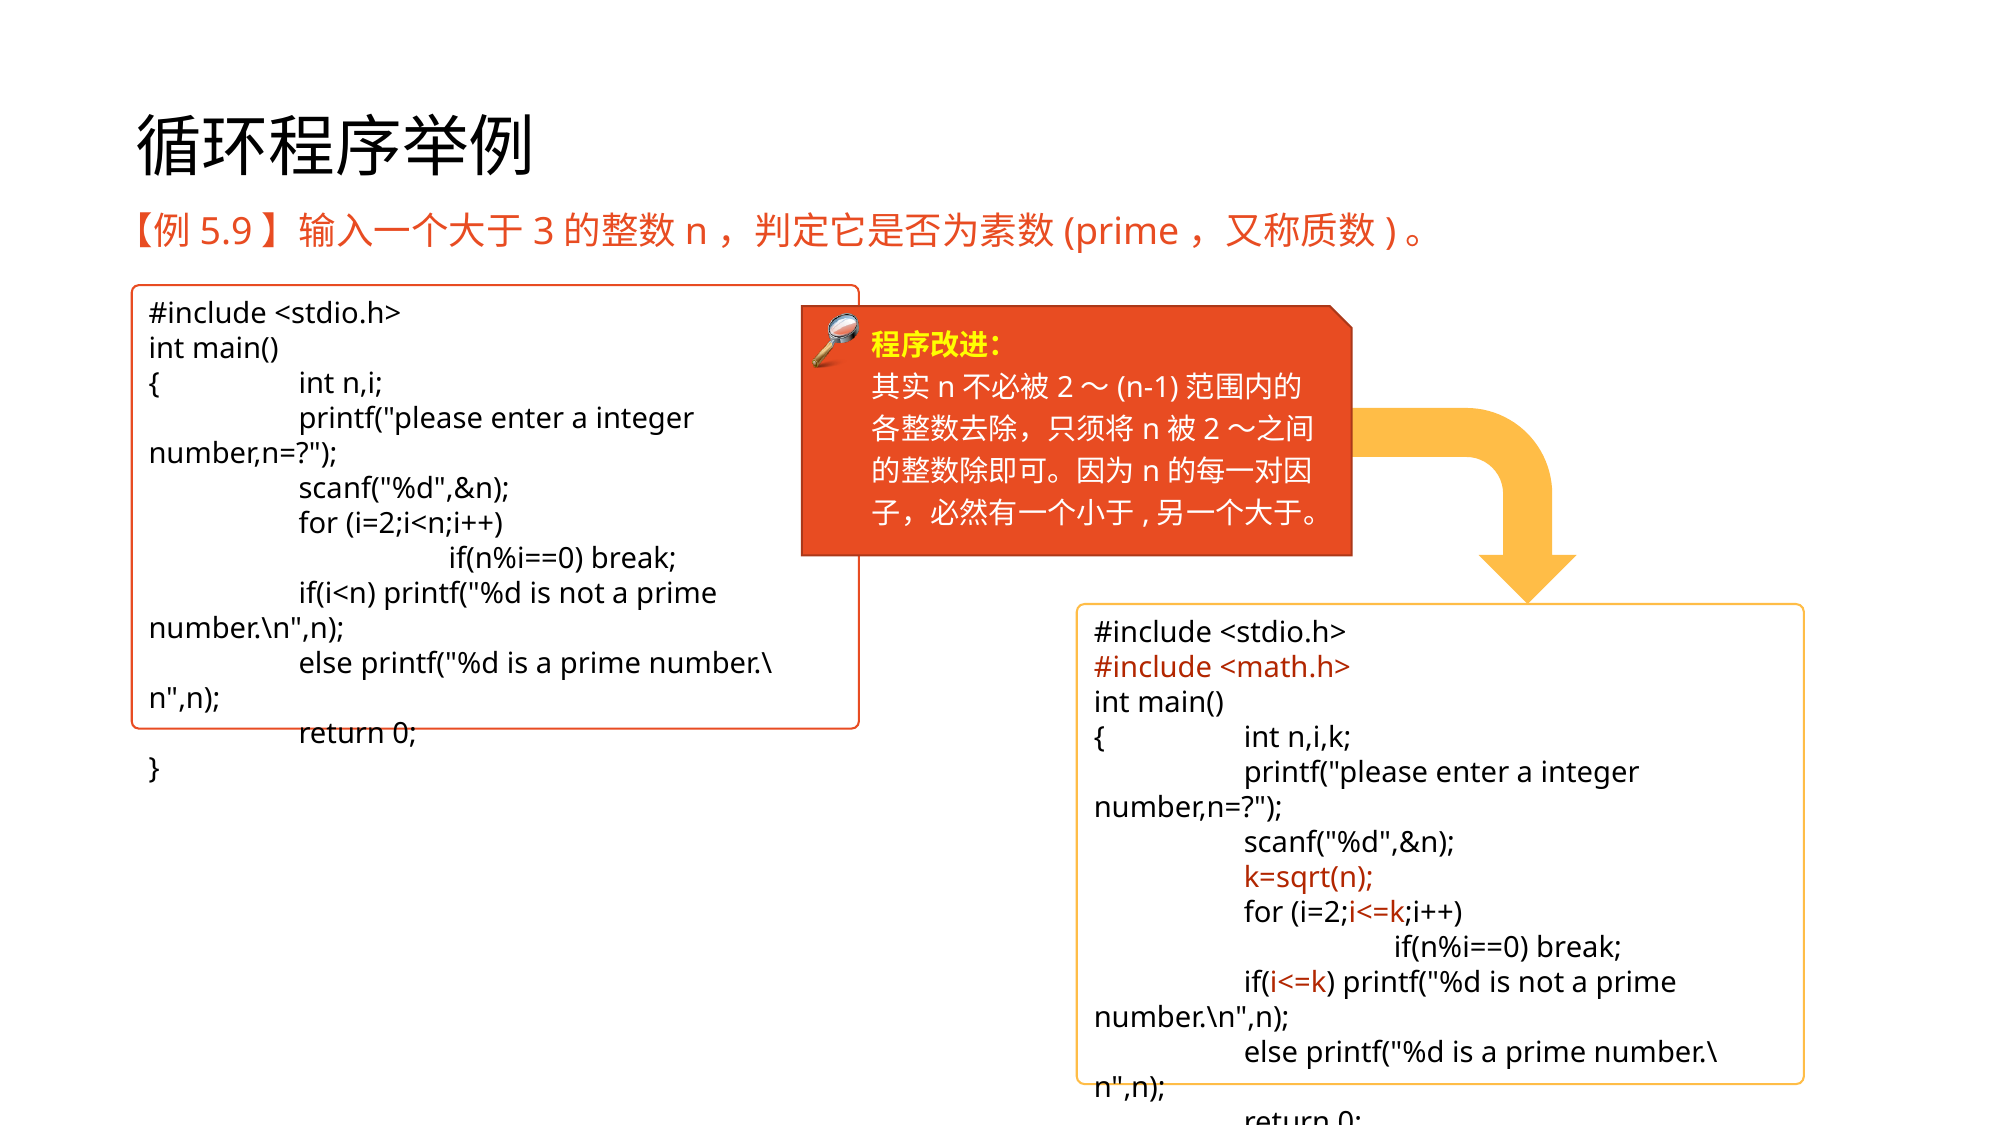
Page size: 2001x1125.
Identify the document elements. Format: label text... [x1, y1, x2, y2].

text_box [801, 306, 1352, 556]
title 循环程序举例 [120, 40, 1846, 258]
list 【例5.9】输入一个大于3的整数n，判定它是否为素数(prime，又称质数)。 [100, 190, 1722, 258]
text_box #include <stdio.h> int main() { int n,i; printf("please enter a integer number,n=?"); scanf("%d",&n); for (i=2;i<n;i++) if(n%i==0) break; if(i<n) printf("%d is not a prime number.\n",n); else printf("%d is a prime number.\n",n); return 0; } [130, 284, 860, 730]
text_box #include <stdio.h> #include <math.h> int main() { int n,i,k; printf("please enter a integer number,n=?"); scanf("%d",&n); k=sqrt(n); for (i=2;i<=k;i++) if(n%i==0) break; if(i<=k) printf("%d is not a prime number.\n",n); else printf("%d is a prime number.\n",n); return 0; } [1075, 602, 1805, 1086]
text_box [1353, 407, 1577, 602]
